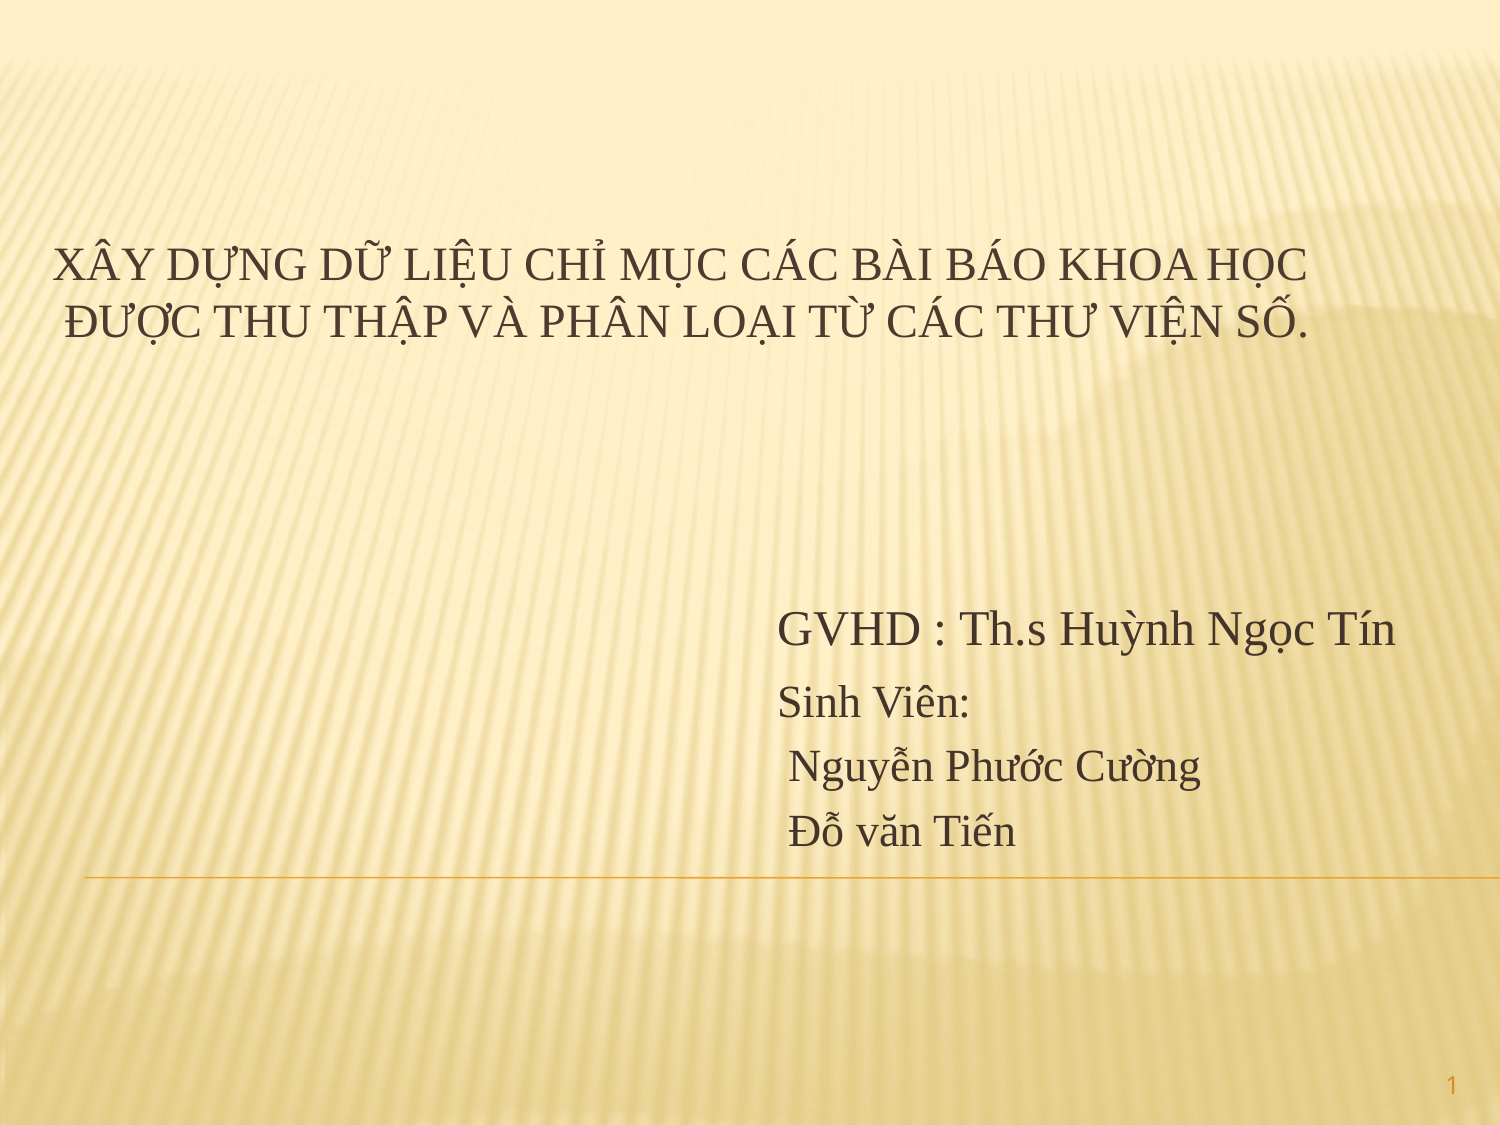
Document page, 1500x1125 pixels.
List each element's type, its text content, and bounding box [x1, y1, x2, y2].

text_box Sinh Viên: Nguyễn Phước Cường Đỗ văn Tiến [762, 662, 1450, 863]
slide_number 1 [1350, 1061, 1475, 1103]
subtitle GVHD : Th.s Huỳnh Ngọc Tín [762, 562, 1450, 662]
title Xây dựng dữ liệu chỉ mục các bài báo khoa học được thu thập và phân loại từ các thư viện số. [37, 224, 1425, 413]
